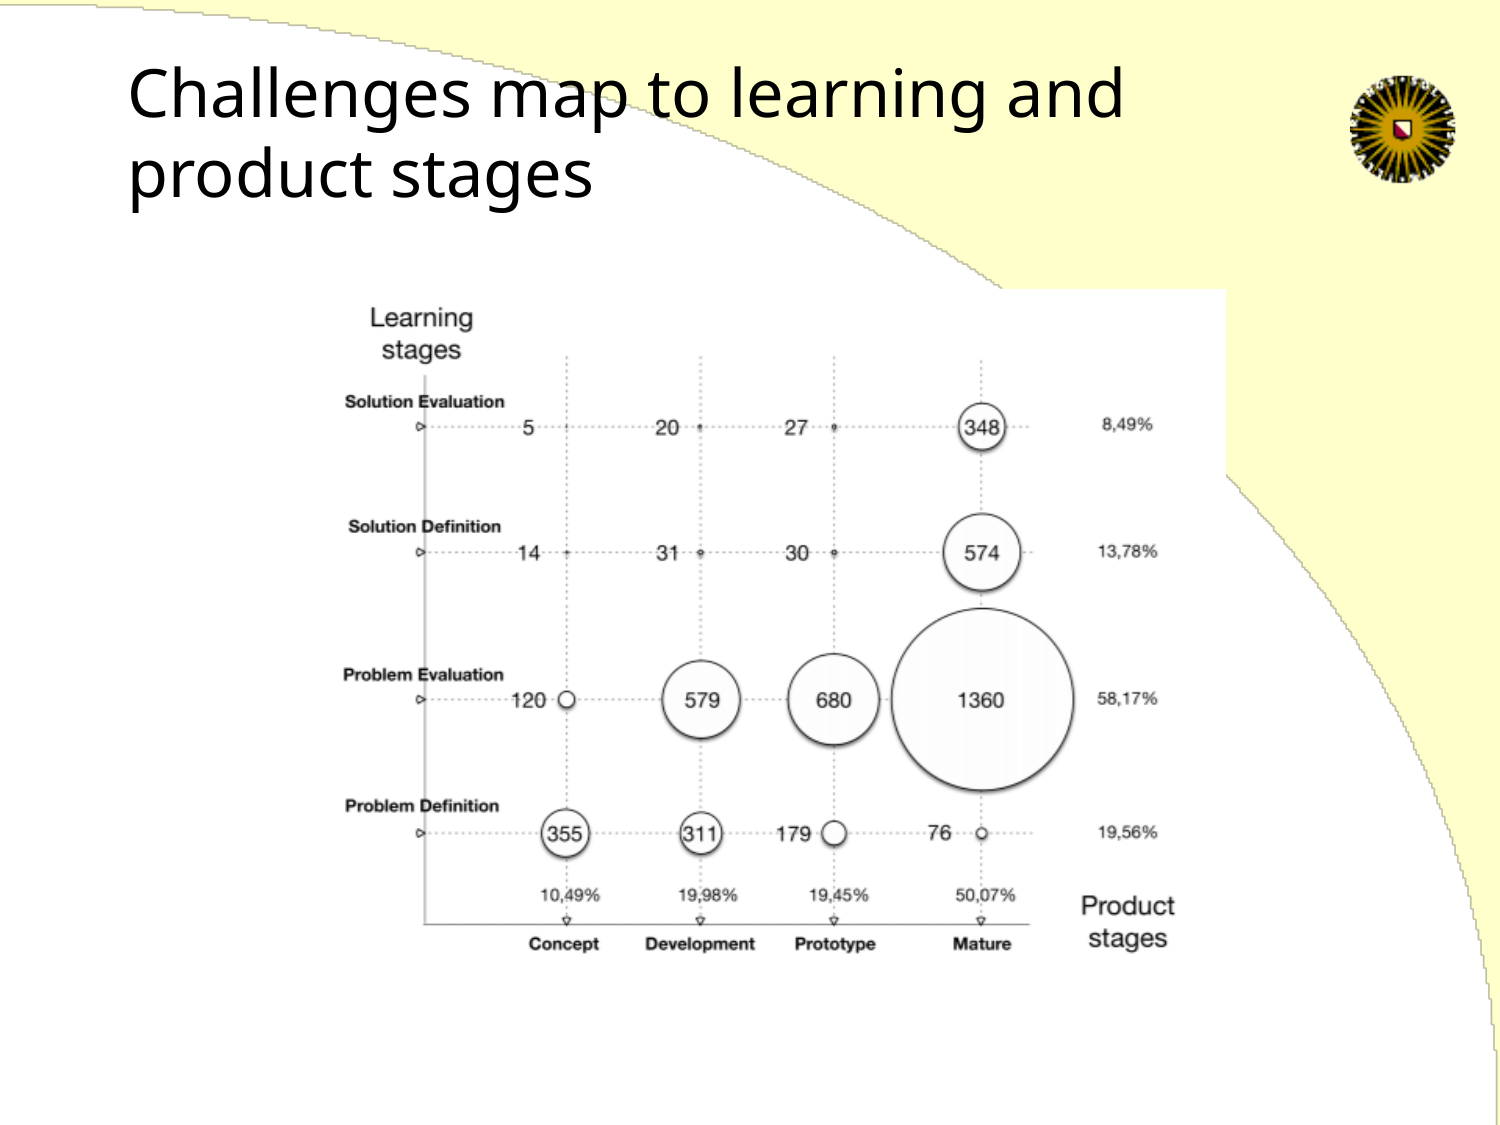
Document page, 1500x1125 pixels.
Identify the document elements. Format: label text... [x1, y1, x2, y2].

title Challenges map to learning and product stages [112, 37, 1325, 225]
picture [0, 3, 1500, 1125]
